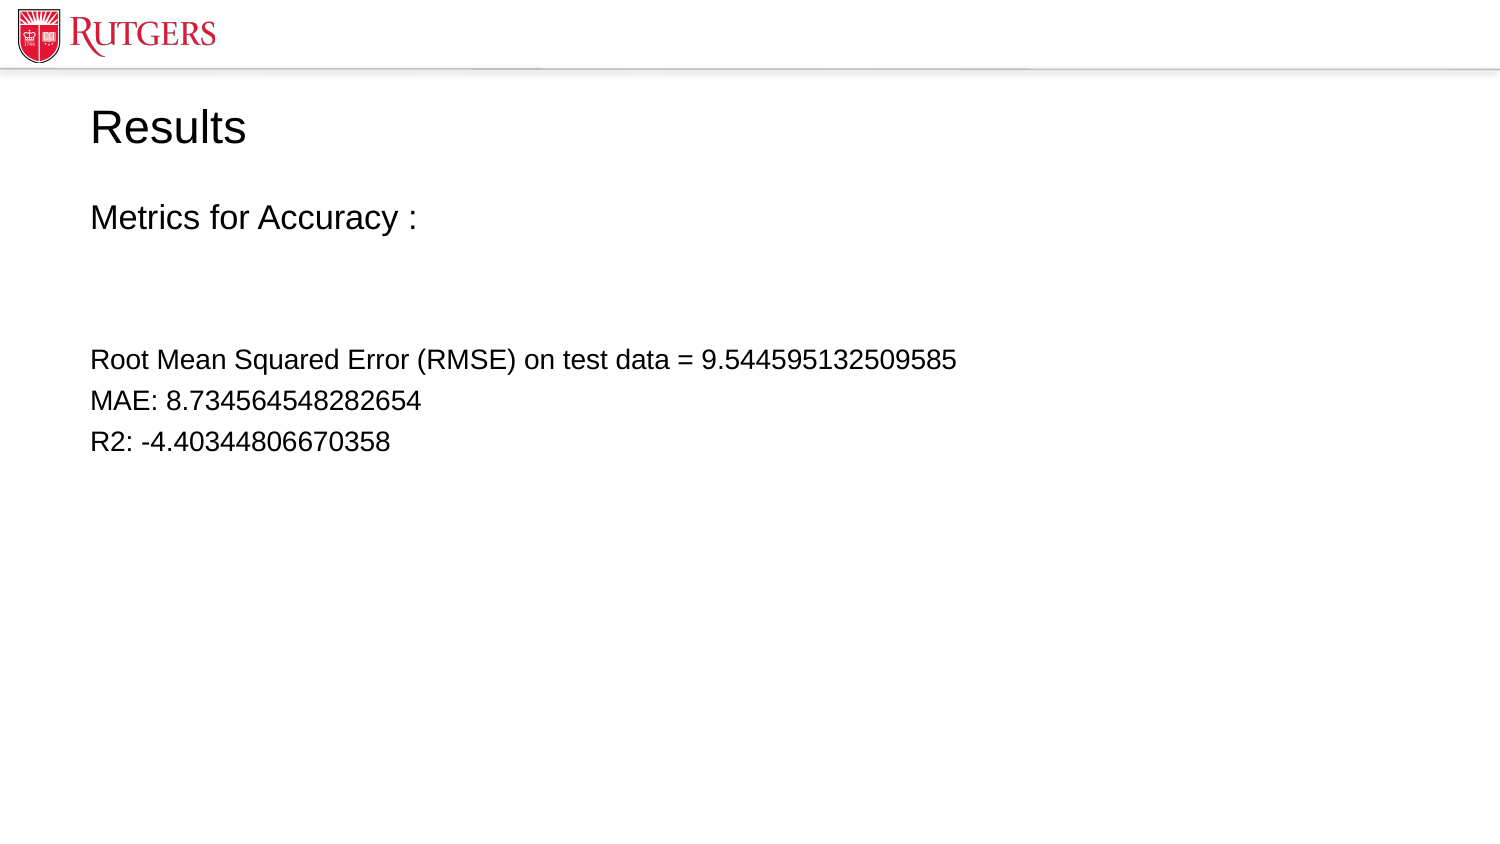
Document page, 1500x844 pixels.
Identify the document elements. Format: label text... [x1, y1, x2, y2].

picture [18, 9, 215, 63]
list Metrics for Accuracy : Root Mean Squared Error (RMSE) on test data = 9.544595132509585 MAE: 8.734564548282654 R2: -4.40344806670358 [75, 187, 1425, 746]
title Results [75, 75, 1425, 175]
